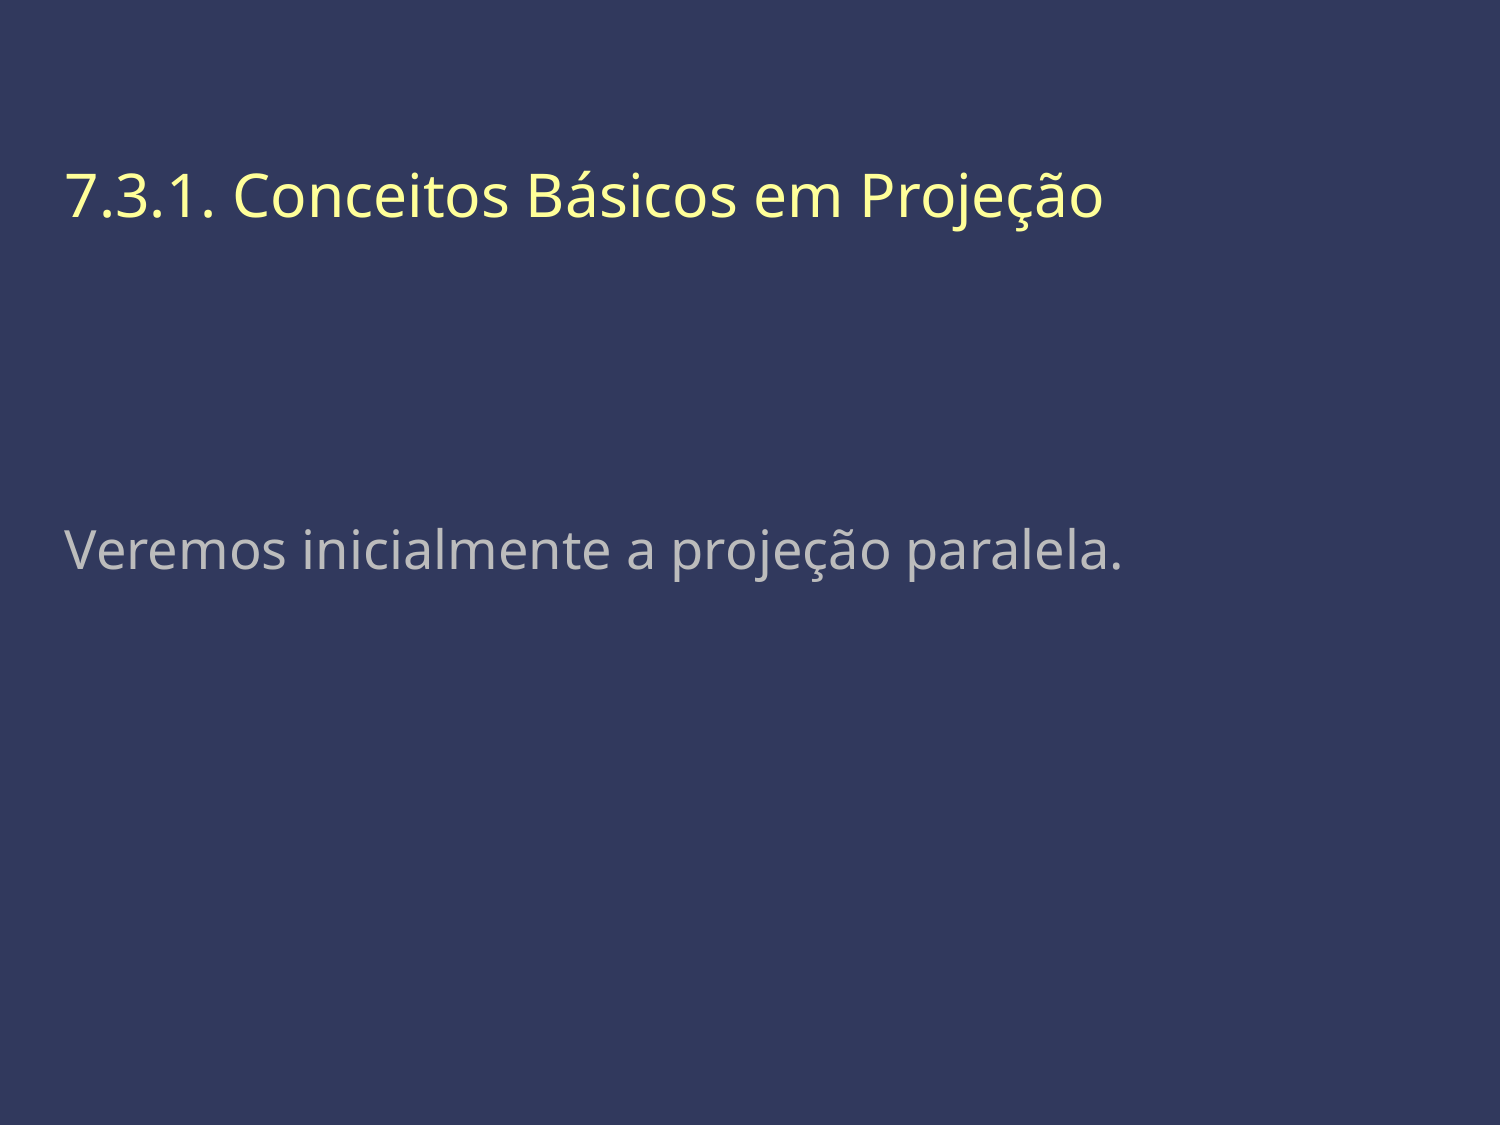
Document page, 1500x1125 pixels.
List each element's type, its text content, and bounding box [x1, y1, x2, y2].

list Veremos inicialmente a projeção paralela. [50, 262, 1500, 1038]
text_box 7.3.1. Conceitos Básicos em Projeção [50, 149, 1500, 250]
